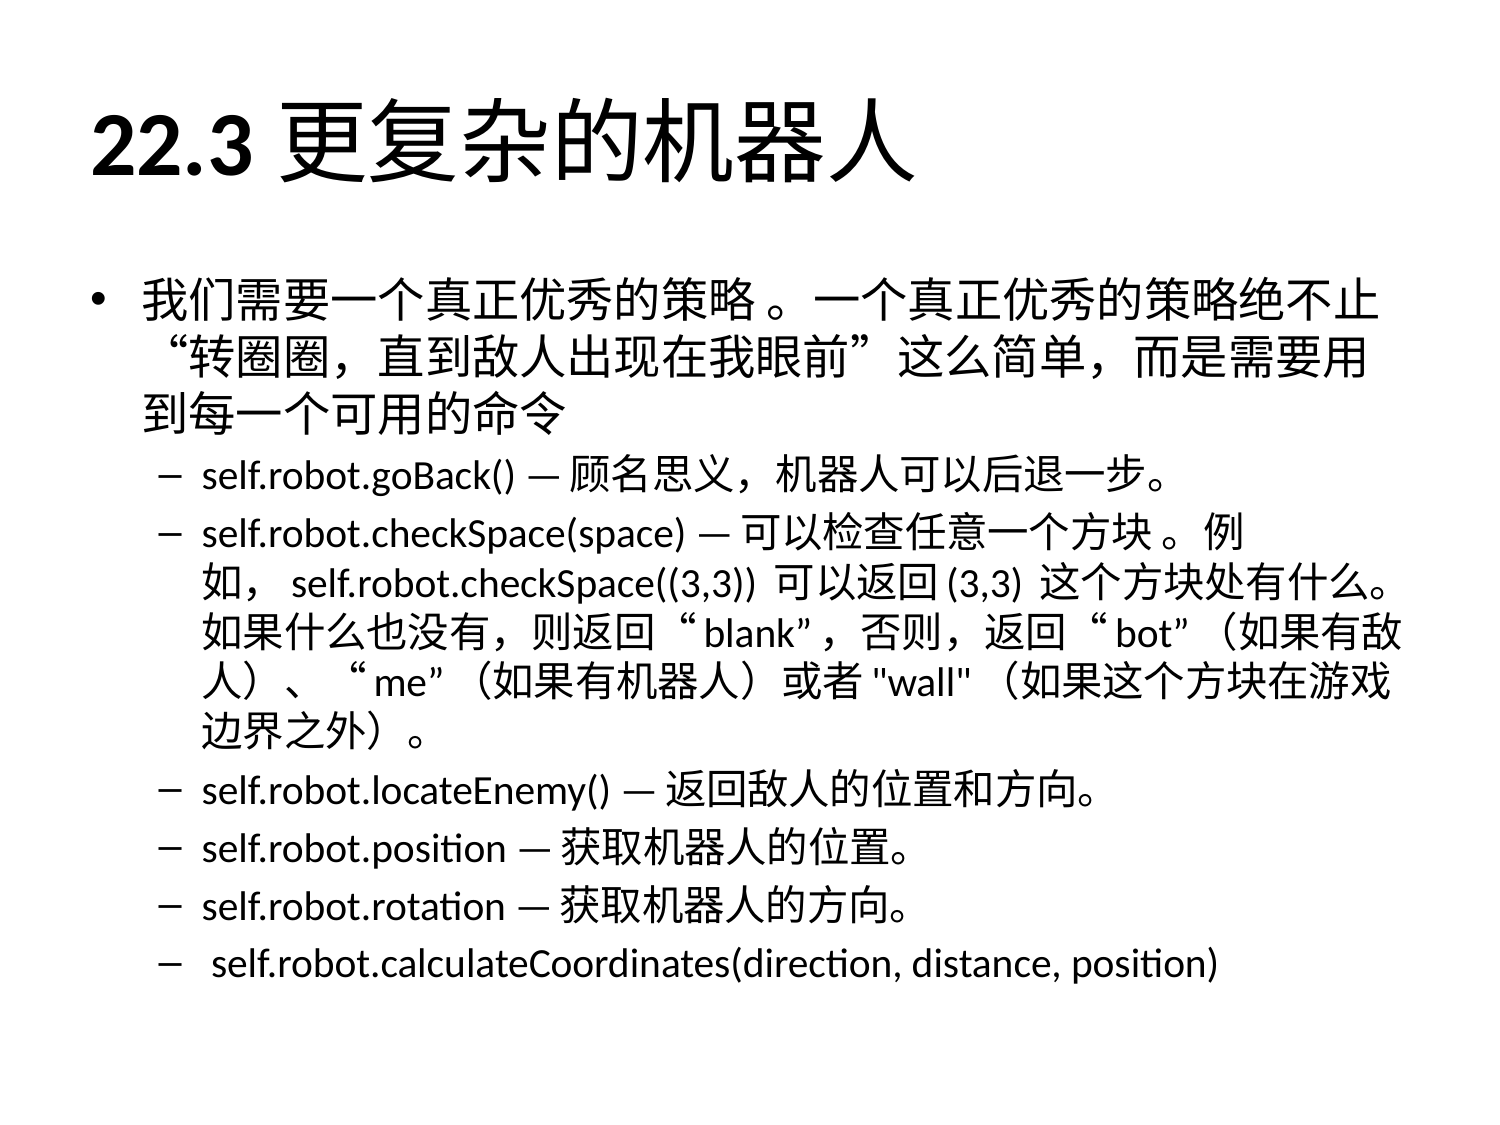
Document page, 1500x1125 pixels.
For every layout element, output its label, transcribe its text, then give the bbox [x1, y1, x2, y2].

title 22.3更复杂的机器人 [75, 45, 1425, 233]
list 我们需要一个真正优秀的策略 。一个真正优秀的策略绝不止“转圈圈，直到敌人出现在我眼前”这么简单，而是需要用到每一个可用的命令 self.robot.goBack() —顾名思义，机器人可以后退一步。 self.robot.checkSpace(space) —可以检查任意一个方块 。例如，self.robot.checkSpace((3,3)) 可以返回(3,3) 这个方块处有什么。如果什么也没有，则返回“blank”，否则，返回“bot”（如果有敌人）、“me”（如果有机器人）或者"wall"（如果这个方块在游戏边界之外）。 self.robot.locateEnemy() —返回敌人的位置和方向。 self.robot.position —获取机器人的位置。 self.robot.rotation —获取机器人的方向。  self.robot.calculateCoordinates(direction, distance, position) [75, 262, 1425, 1005]
